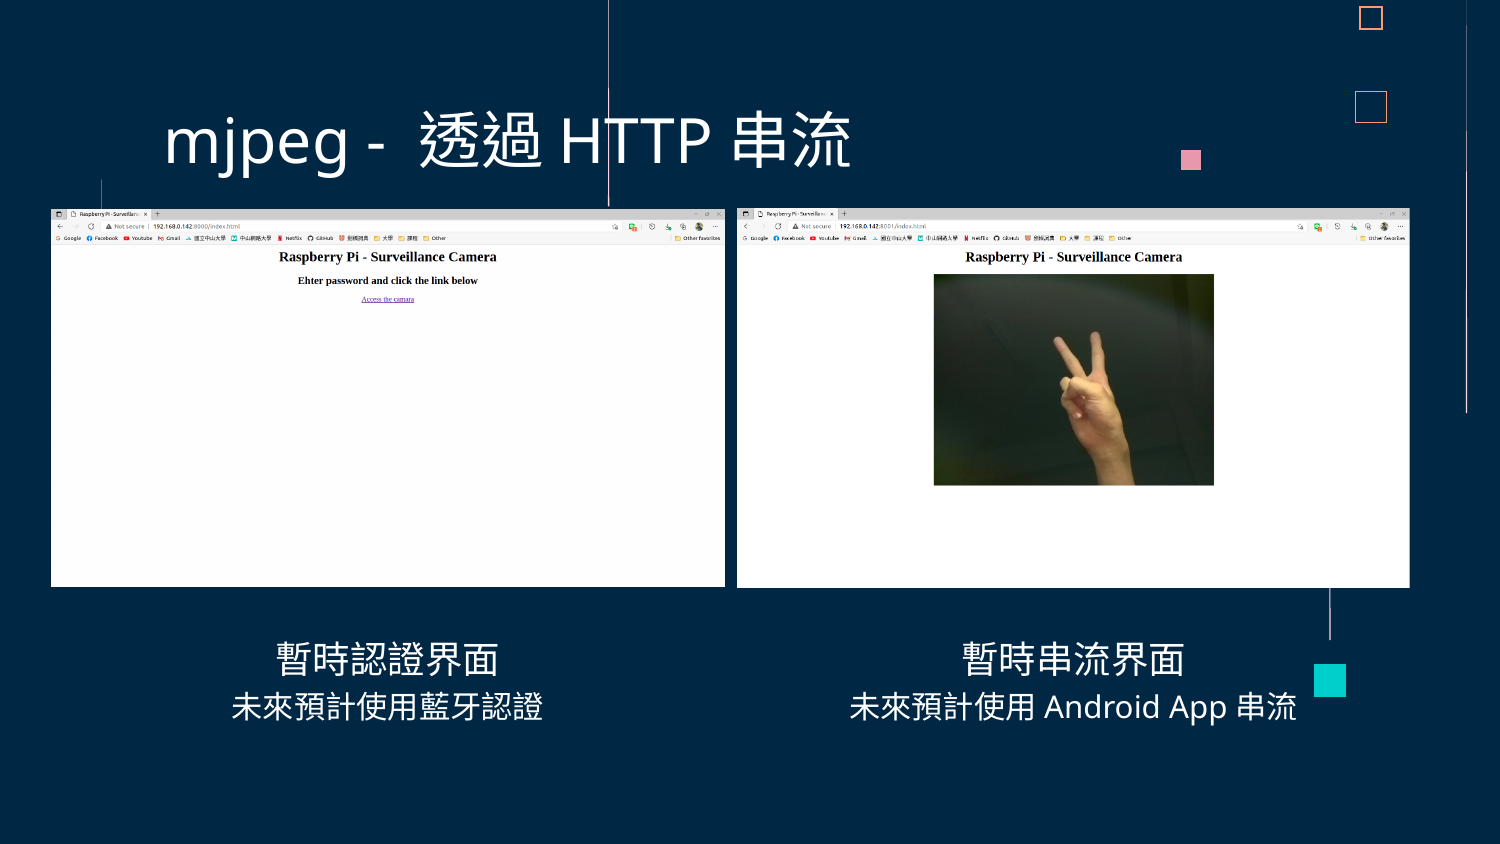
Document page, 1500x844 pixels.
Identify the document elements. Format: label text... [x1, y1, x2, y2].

text_box 暫時串流界面 未來預計使用Android App串流 [814, 614, 1333, 740]
text_box mjpeg - 透過HTTP串流 [148, 86, 940, 192]
picture [736, 208, 1410, 588]
picture [51, 208, 725, 588]
text_box 暫時認證界面 未來預計使用藍牙認證 [174, 614, 602, 740]
